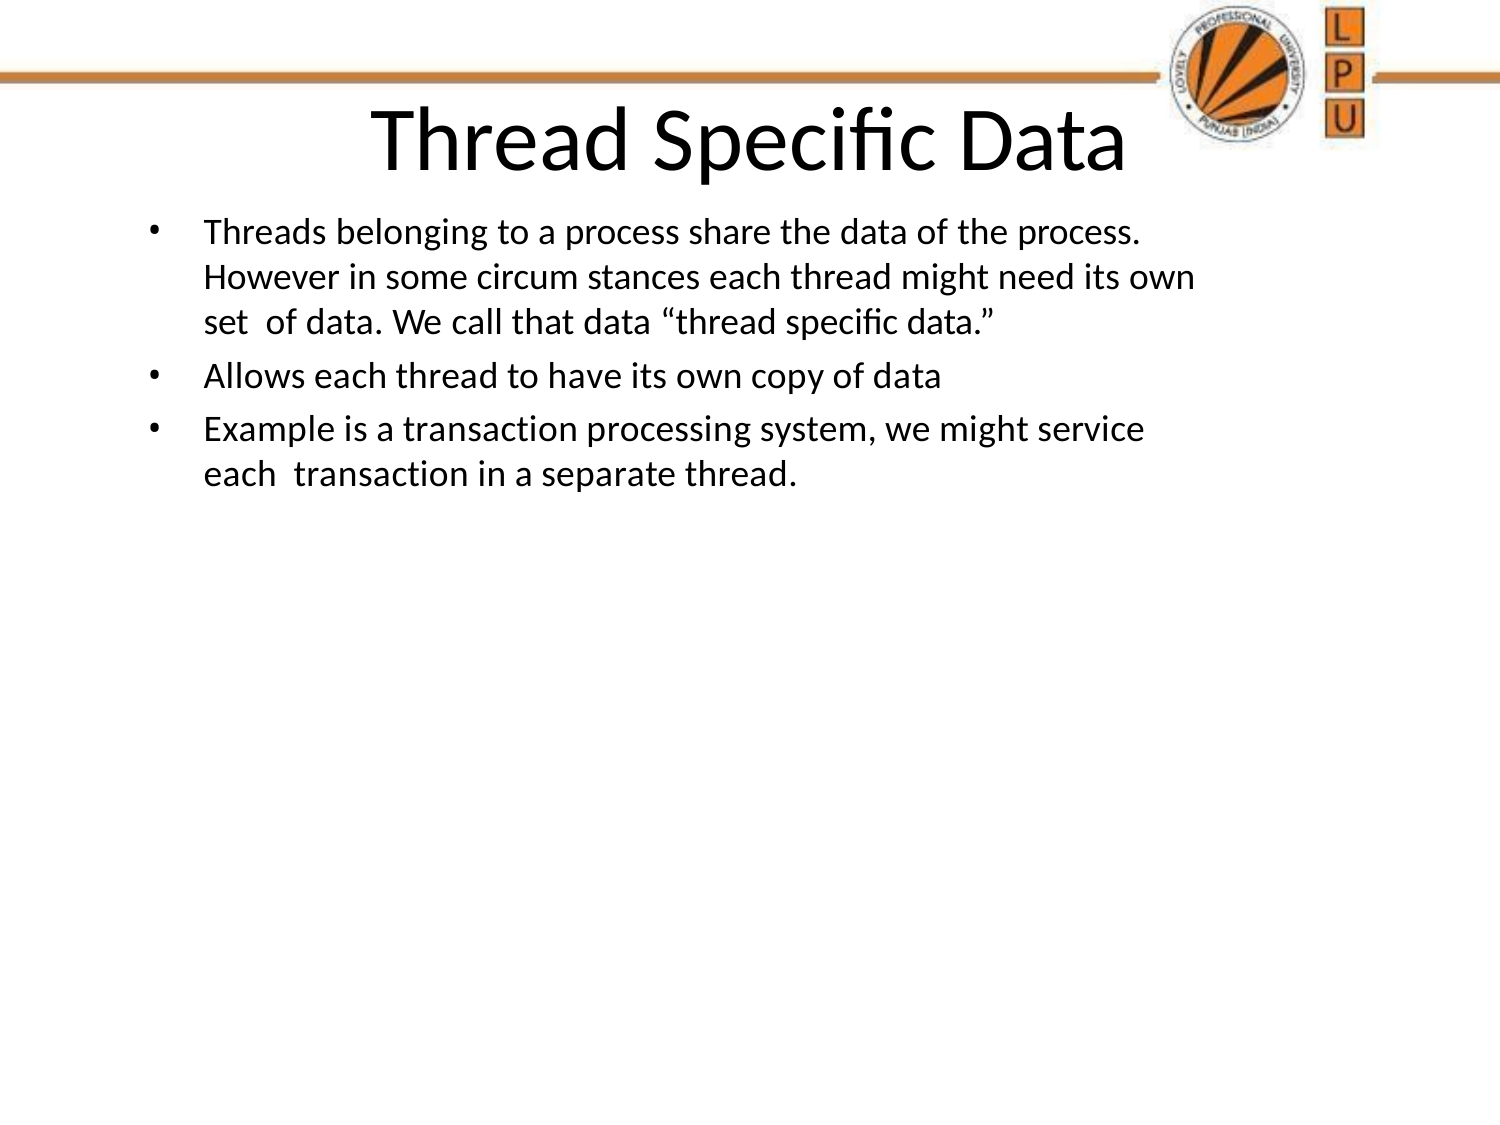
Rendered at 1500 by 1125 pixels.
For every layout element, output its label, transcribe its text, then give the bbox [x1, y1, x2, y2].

title Thread Specific Data [368, 75, 1133, 204]
picture [0, 0, 1500, 152]
text_box Threads belonging to a process share the data of the process. However in some circum stances each thread might need its own set of data. We call that data “thread specific data.” Allows each thread to have its own copy of data Example is a transaction processing system, we might service each transaction in a separate thread. [145, 204, 1250, 495]
